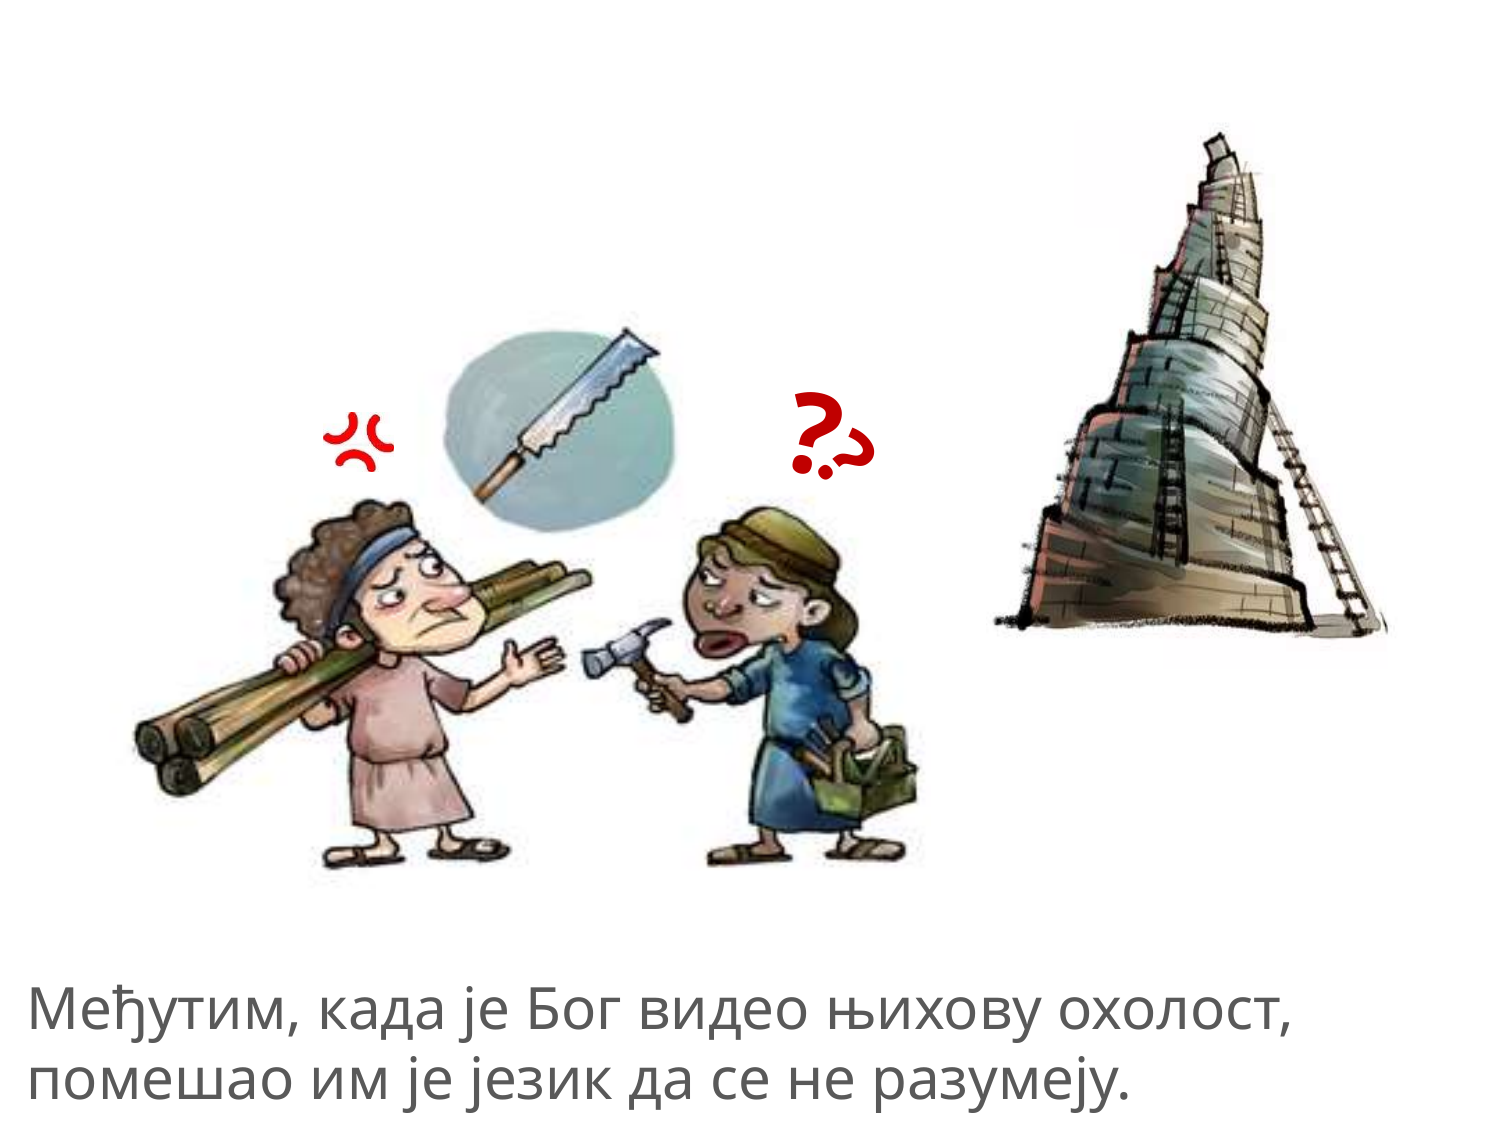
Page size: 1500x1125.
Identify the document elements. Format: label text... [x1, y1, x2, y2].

picture [985, 66, 1424, 670]
text_box Међутим, када је Бог видео њихову охолост, помешао им је језик да се не разумеју. [11, 964, 1498, 1119]
picture [29, 77, 963, 953]
